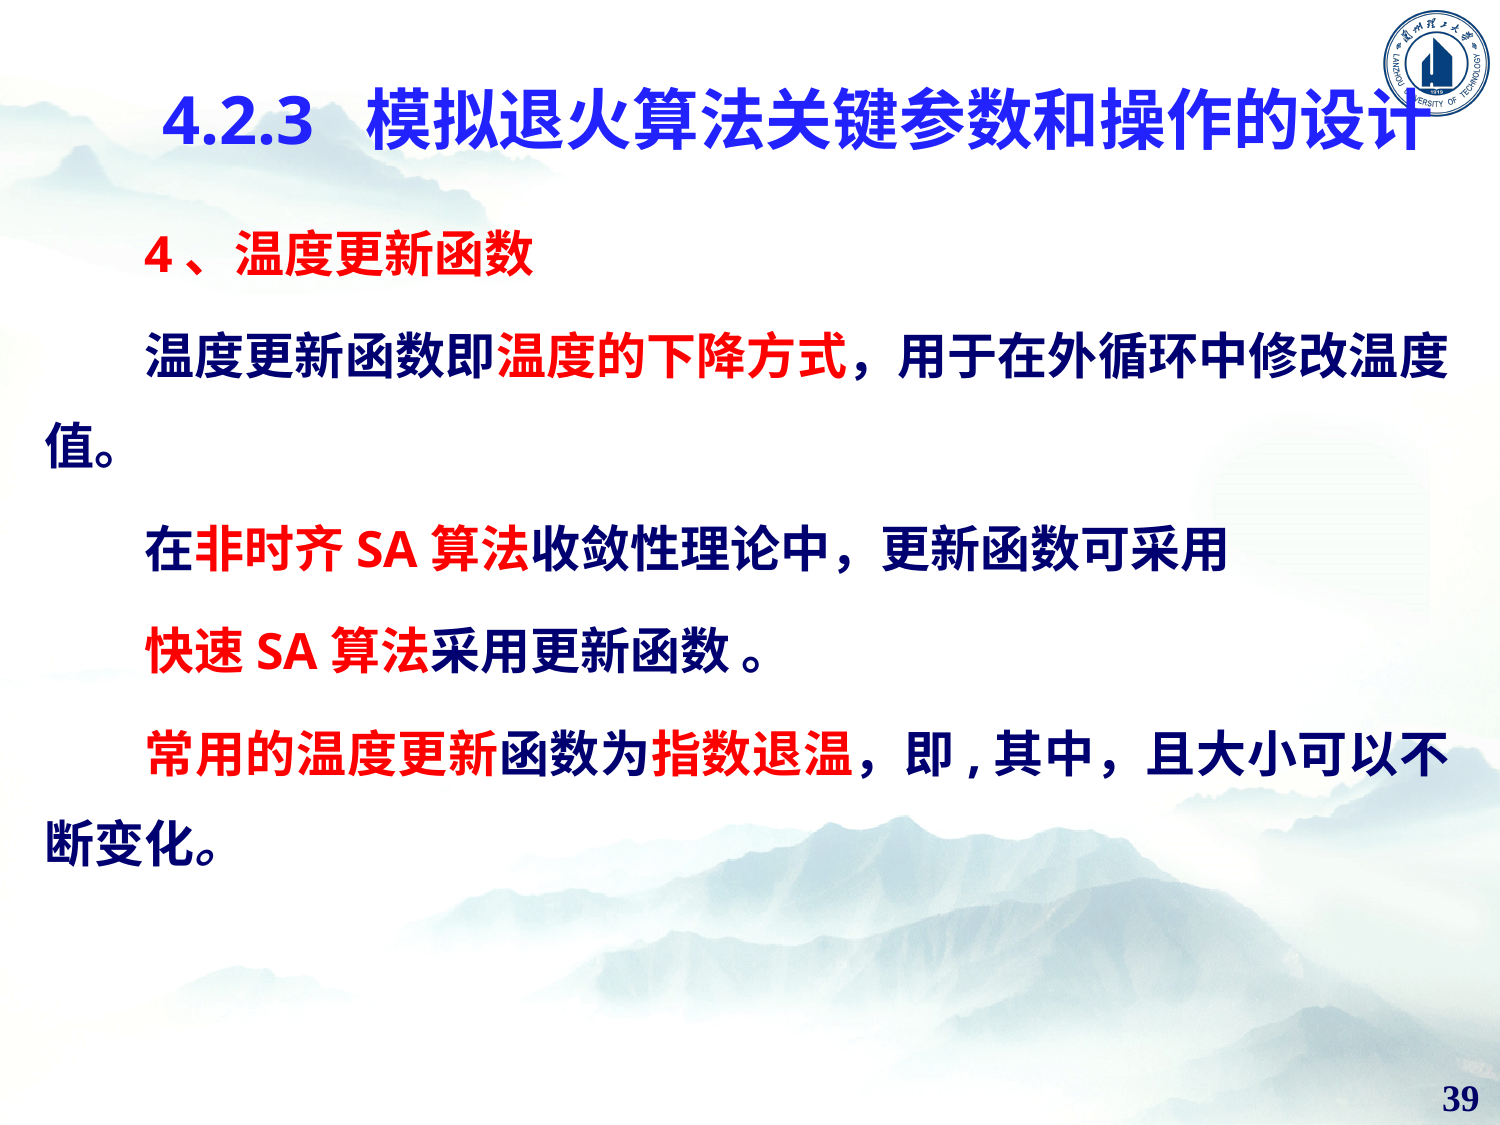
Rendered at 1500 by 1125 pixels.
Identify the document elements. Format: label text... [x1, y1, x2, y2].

picture [0, 0, 1500, 1125]
slide_number 39 [1181, 1066, 1495, 1125]
text_box 4.2.3 模拟退火算法关键参数和操作的设计 [13, 30, 1486, 185]
